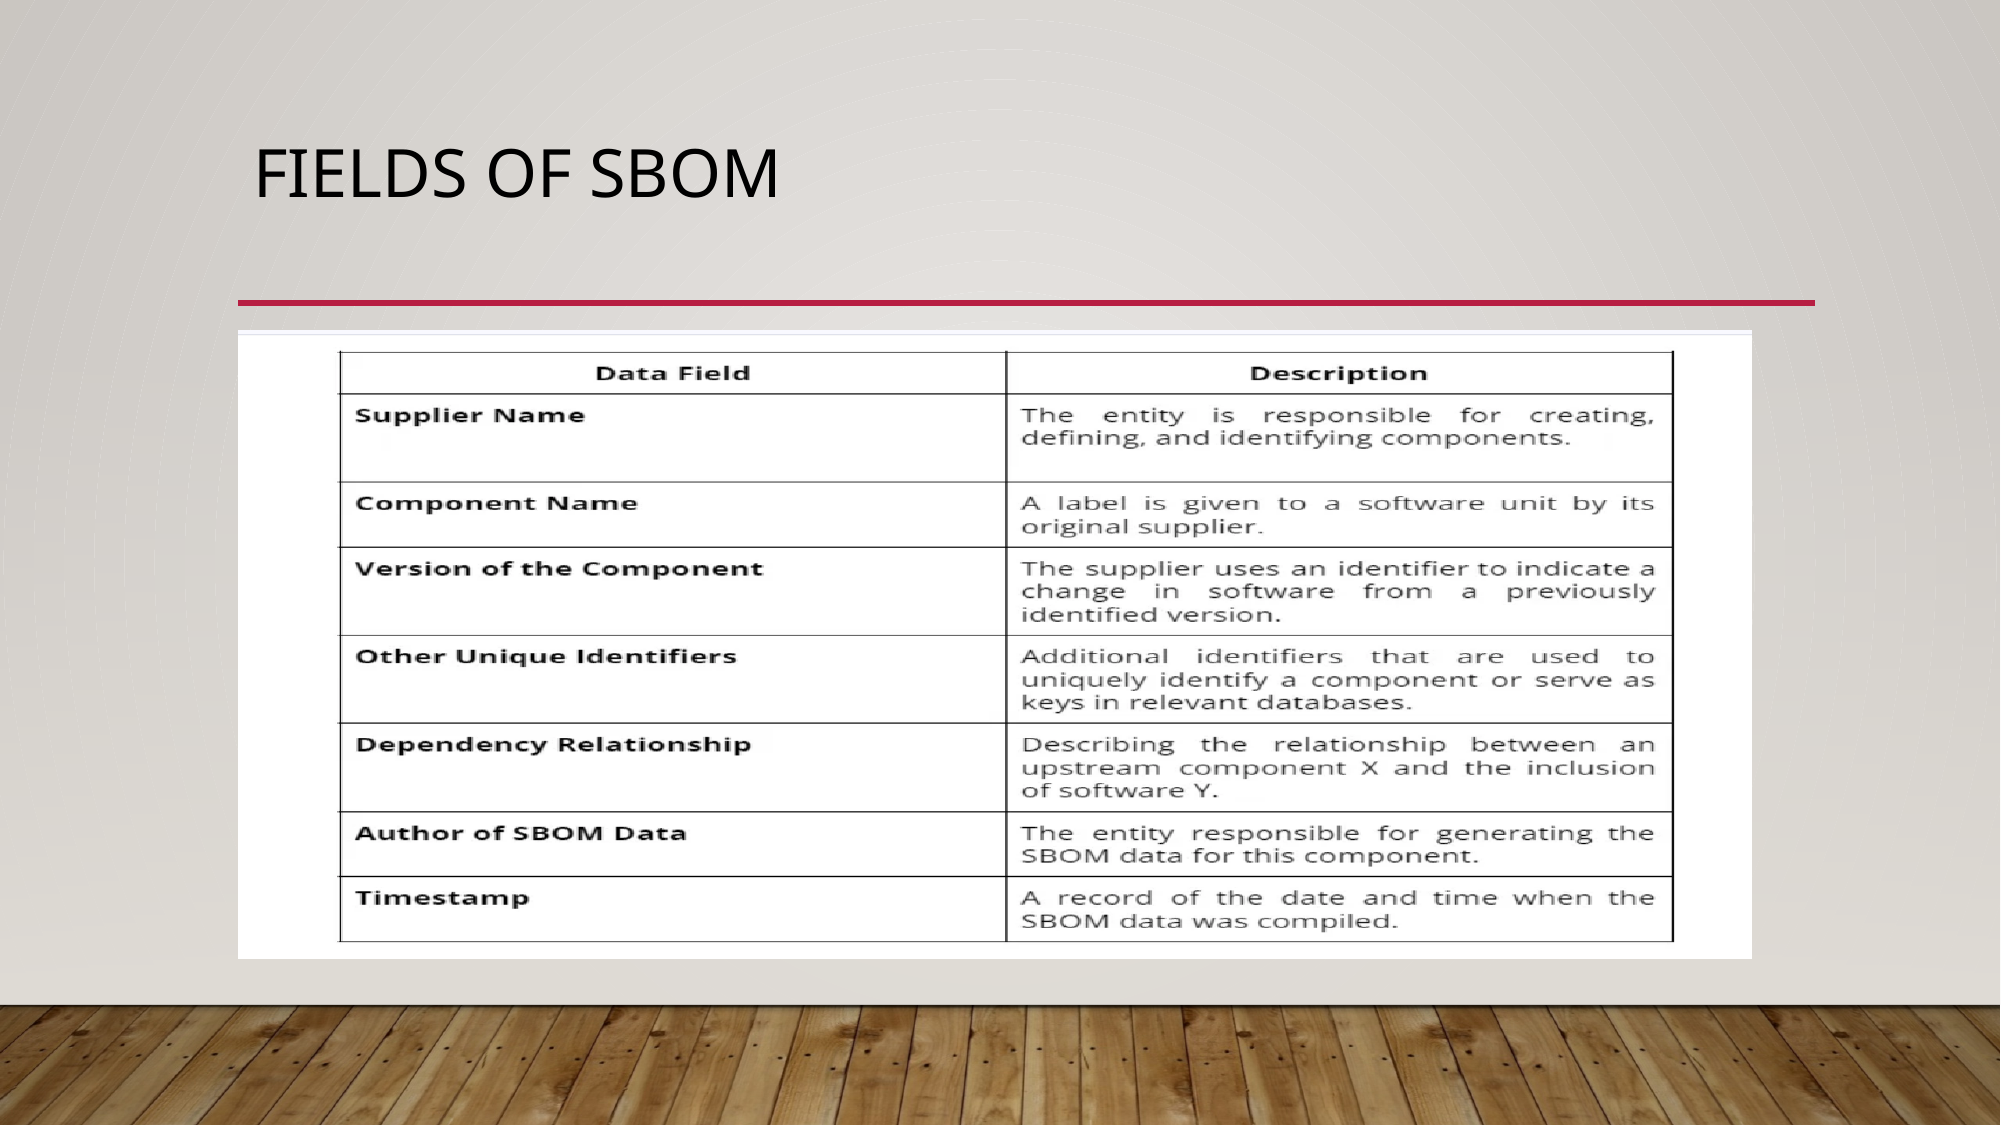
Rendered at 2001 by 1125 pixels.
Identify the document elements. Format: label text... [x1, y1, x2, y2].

title Fields of sbom [238, 131, 1814, 305]
picture [0, 1005, 2000, 1125]
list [237, 330, 1752, 960]
